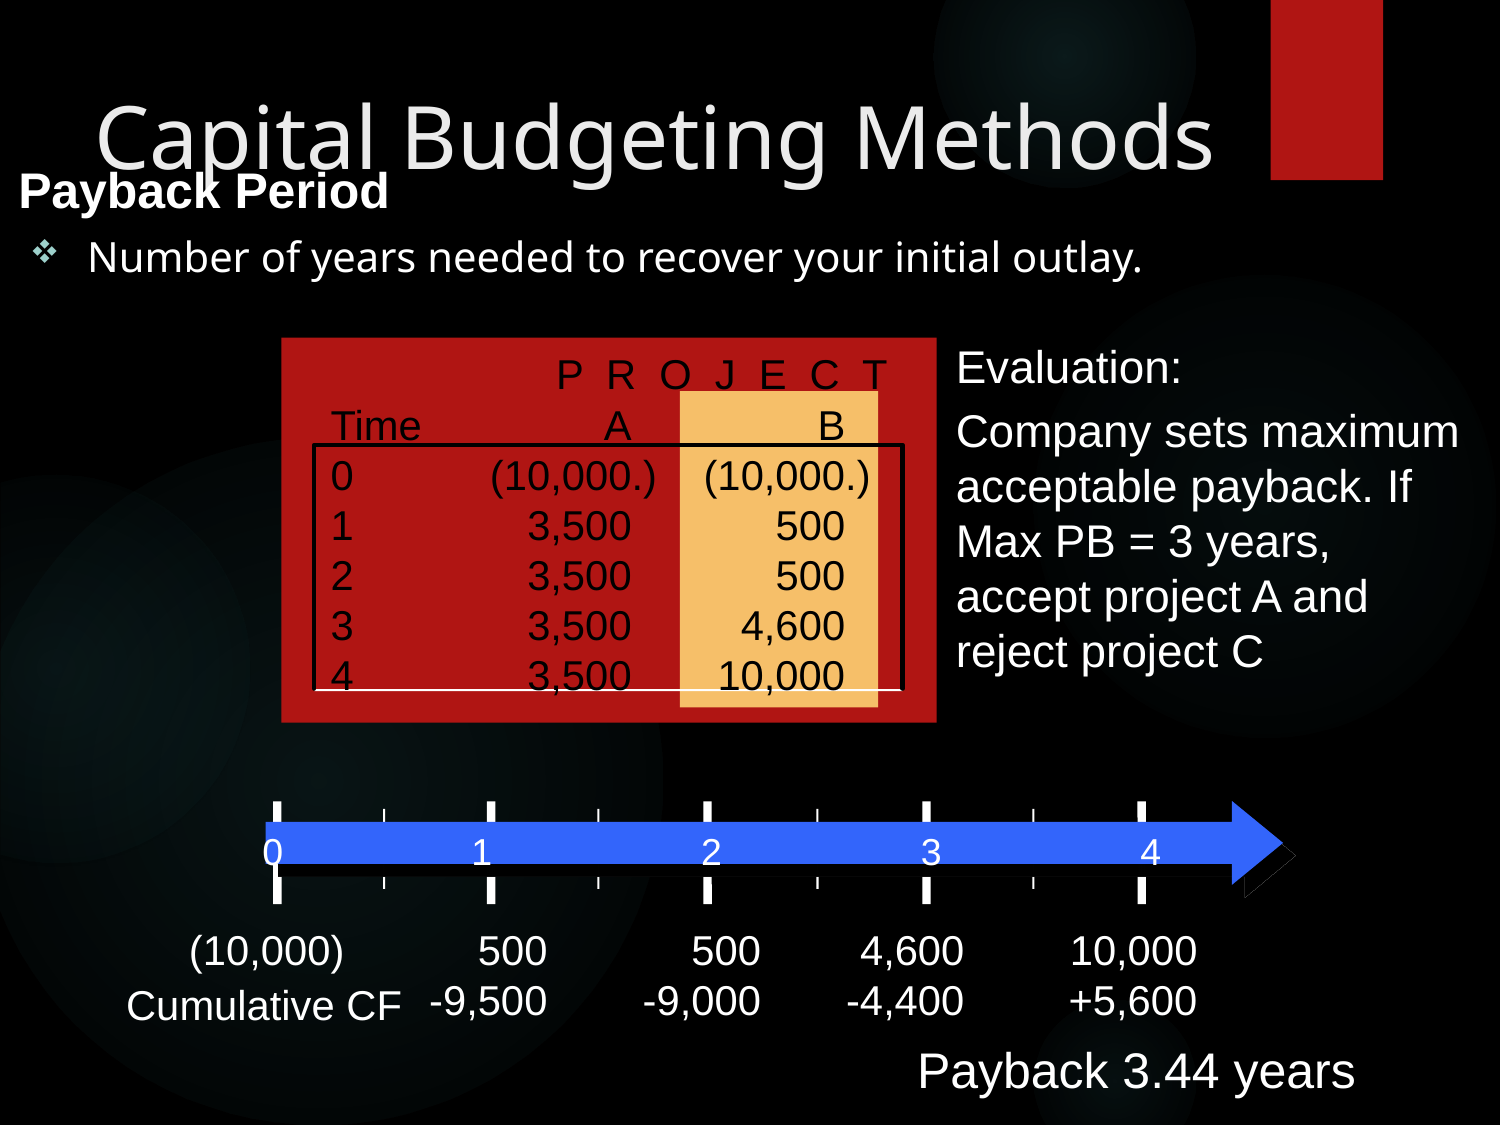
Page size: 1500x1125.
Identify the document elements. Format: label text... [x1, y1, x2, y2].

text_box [281, 337, 937, 723]
text_box 10,000 +5,600 [1053, 916, 1213, 1030]
text_box 0 1 2 3 4 [247, 820, 1180, 881]
text_box 500 -9,500 [413, 916, 563, 1032]
title Capital Budgeting Methods [79, 74, 1237, 223]
text_box Payback 3.44 years [902, 1030, 1372, 1106]
text_box Payback Period [3, 151, 406, 227]
list Number of years needed to recover your initial outlay. [14, 223, 1475, 567]
text_box Cumulative CF [111, 971, 418, 1037]
text_box 4,600 -4,400 [830, 916, 980, 1032]
text_box Evaluation: Company sets maximum acceptable payback. If Max PB = 3 years, accept project A and reject project C [940, 329, 1493, 685]
text_box (10,000) [173, 916, 360, 971]
text_box 500 -9,000 [627, 916, 777, 1032]
text_box [1180, 800, 1284, 885]
